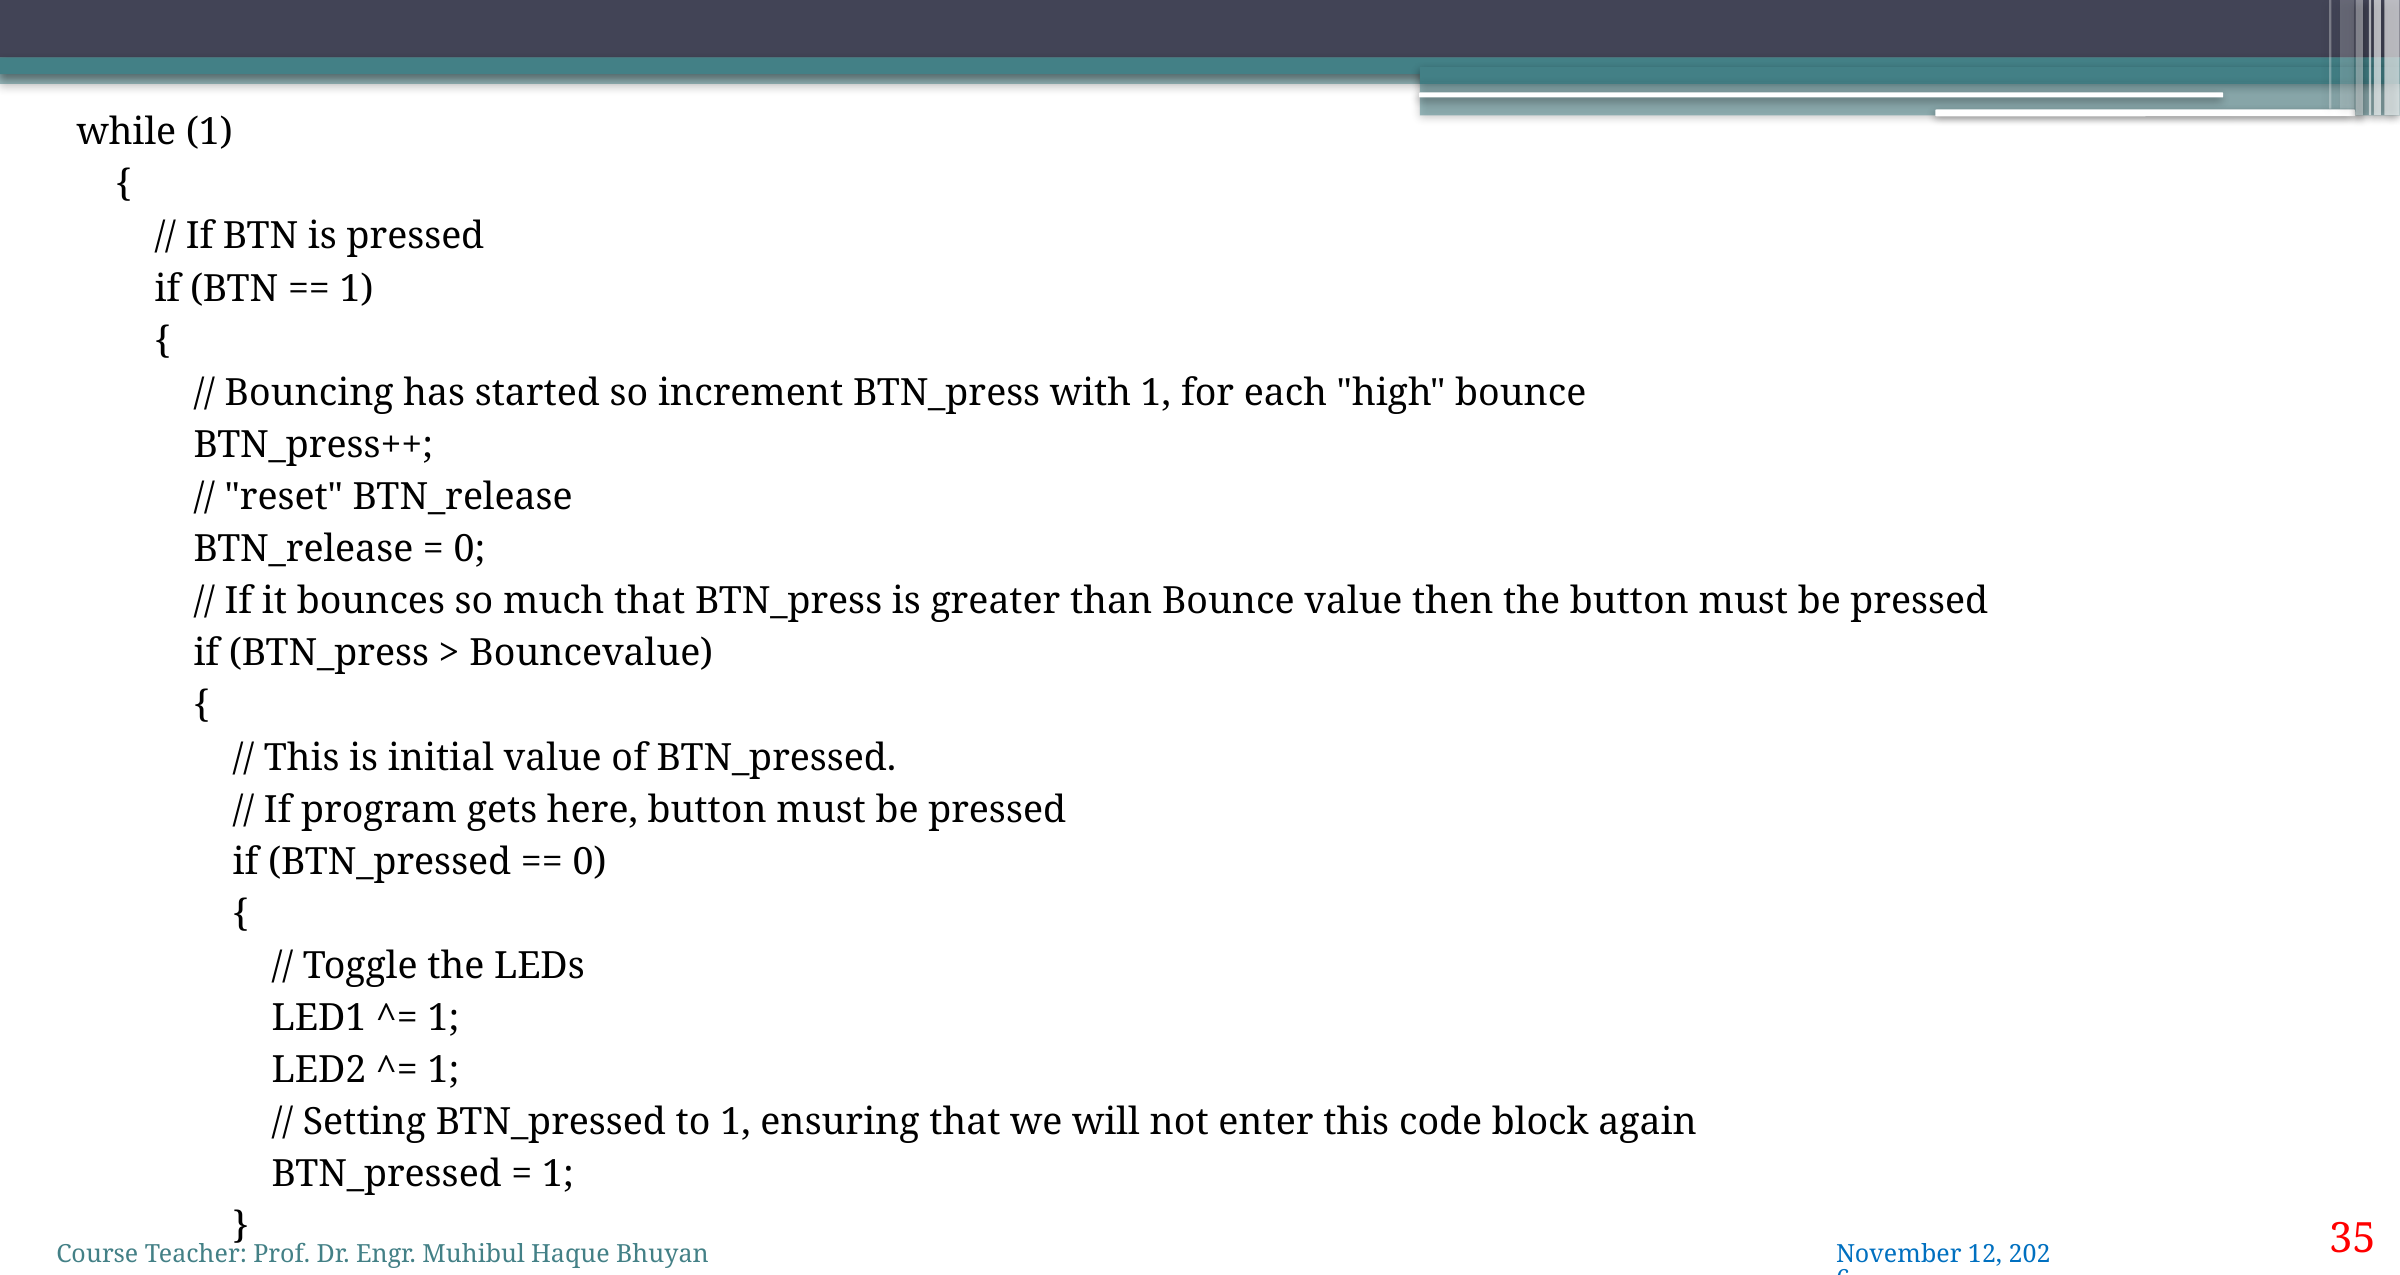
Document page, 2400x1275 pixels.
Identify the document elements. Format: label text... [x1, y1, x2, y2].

footer Course Teacher: Prof. Dr. Engr. Muhibul Haque Bhuyan [41, 1229, 838, 1275]
list while (1) { // If BTN is pressed if (BTN == 1) { // Bouncing has started so increment BTN_press with 1, for each "high" bounce BTN_press++; // "reset" BTN_release BTN_release = 0; // If it bounces so much that BTN_press is greater than Bounce value then the button must be pressed if (BTN_press > Bouncevalue) { // This is initial value of BTN_pressed. // If program gets here, button must be pressed if (BTN_pressed == 0) { // Toggle the LEDs LED1 ^= 1; LED2 ^= 1; // Setting BTN_pressed to 1, ensuring that we will not enter this code block again BTN_pressed = 1; } [41, 99, 2373, 1230]
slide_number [1821, 1229, 2073, 1275]
slide_number 35 [2162, 1222, 2391, 1275]
